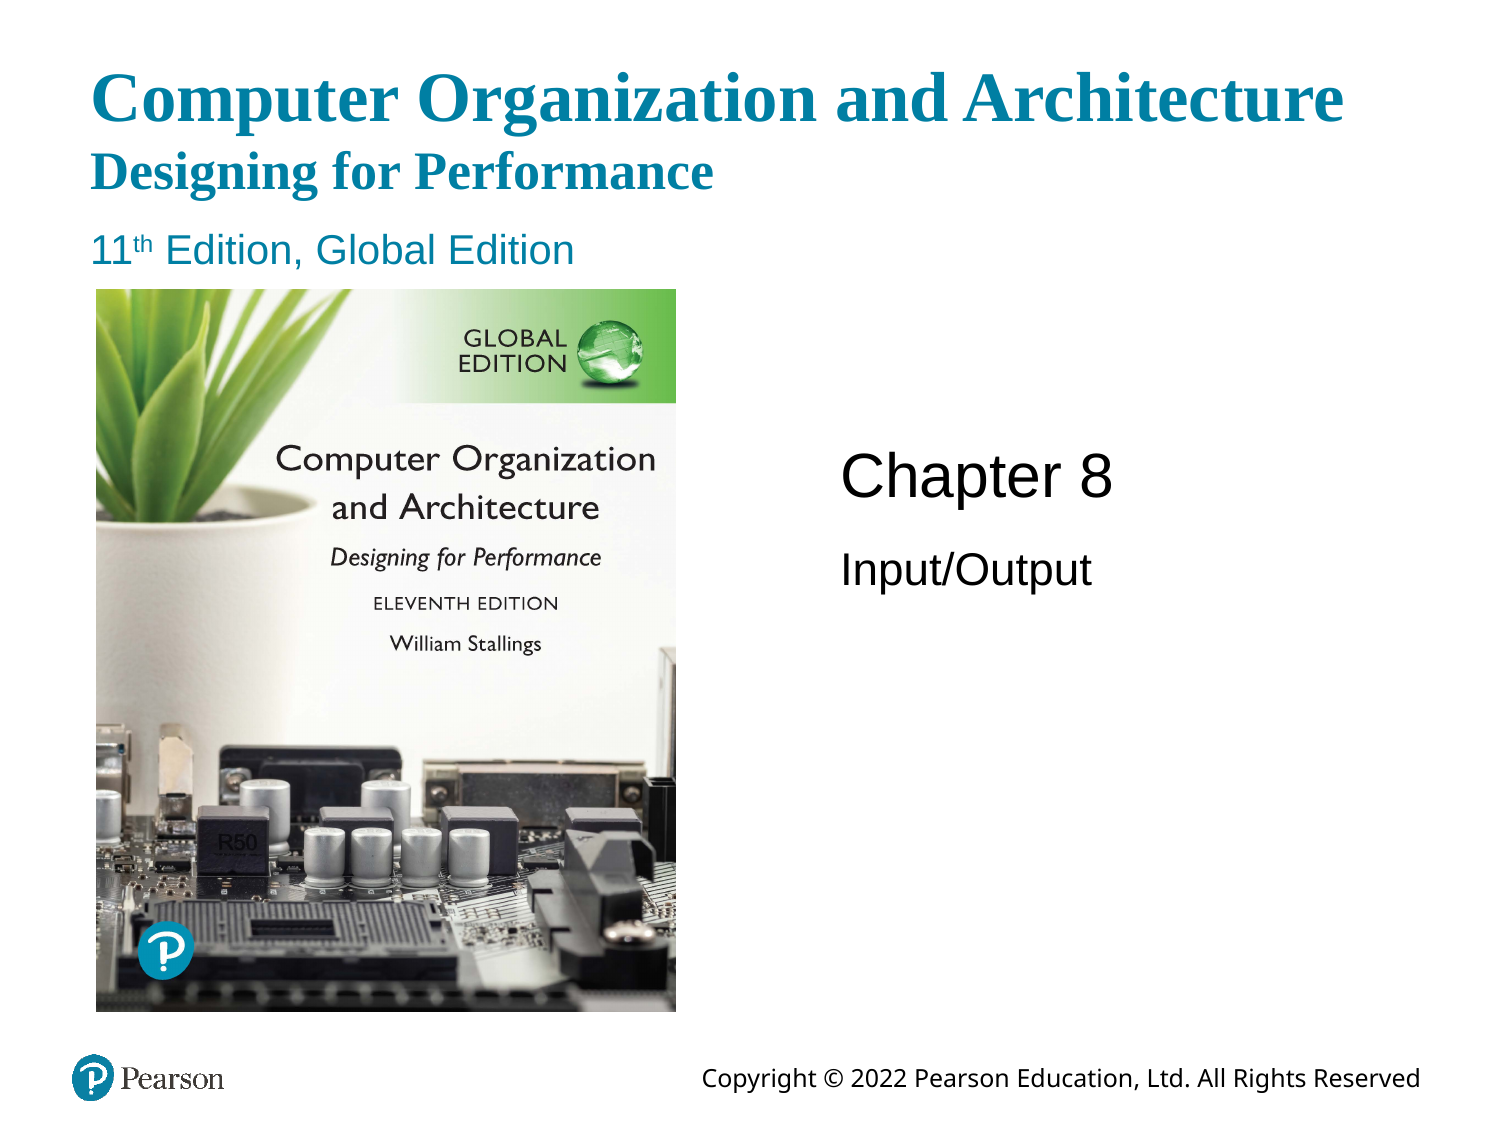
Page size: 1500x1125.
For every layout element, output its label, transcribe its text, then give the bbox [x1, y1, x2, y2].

picture [99, 1054, 224, 1101]
list Input/Output [825, 525, 1425, 1005]
title Computer Organization and Architecture Designing for Performance [75, 35, 1425, 138]
picture [72, 1088, 82, 1101]
list Chapter 8 [825, 287, 1425, 525]
picture [81, 1063, 106, 1088]
picture [72, 1054, 88, 1070]
picture [96, 288, 676, 1012]
list 11th Edition, Global Edition [75, 208, 1425, 287]
